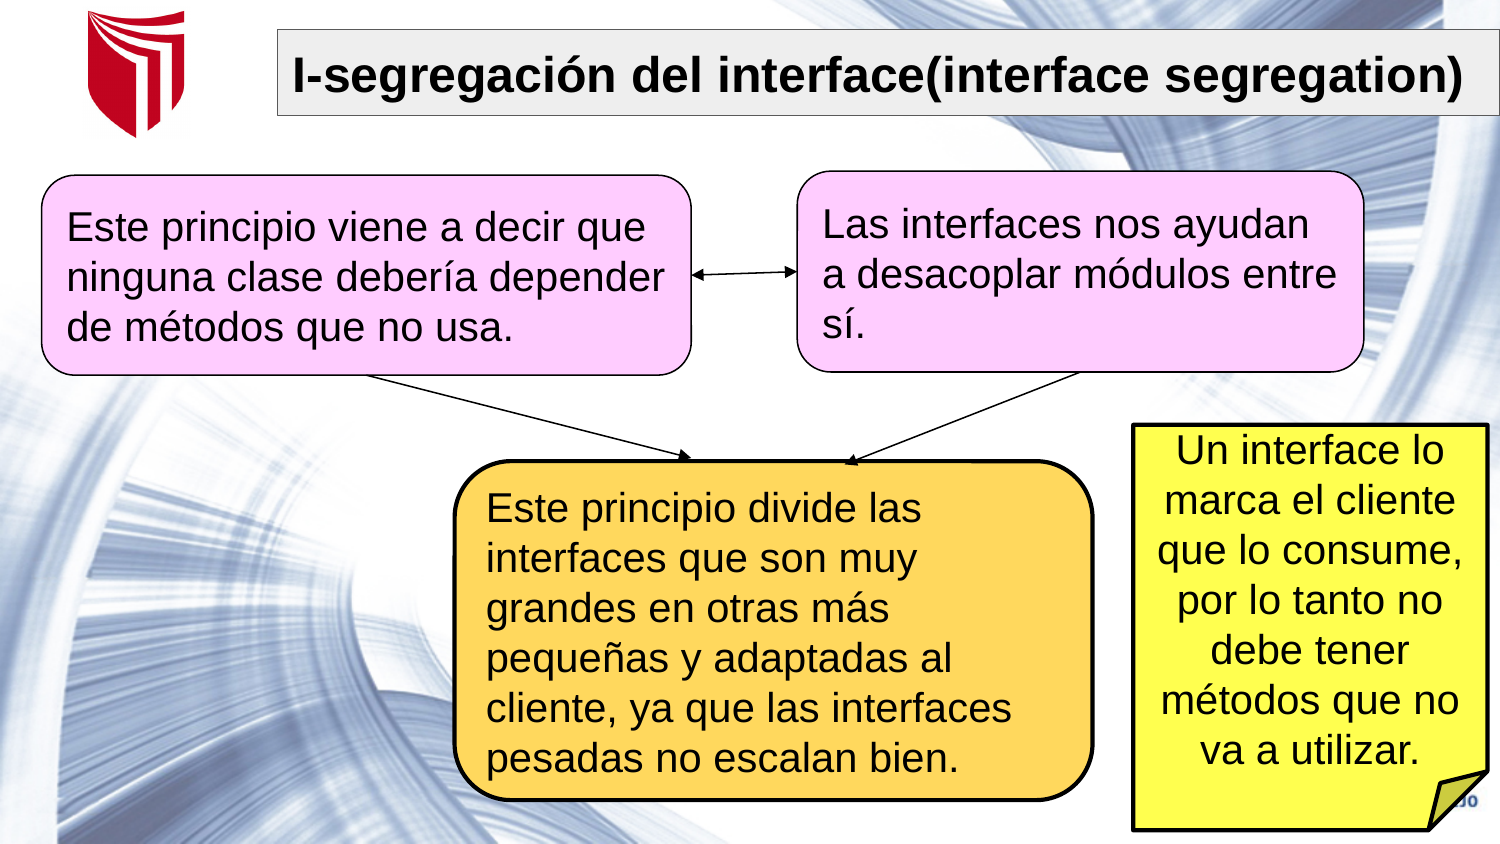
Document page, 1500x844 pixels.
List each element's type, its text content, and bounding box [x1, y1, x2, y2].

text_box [366, 374, 692, 459]
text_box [844, 371, 1081, 465]
text_box I-segregación del interface(interface segregation) [277, 29, 1500, 116]
text_box Las interfaces nos ayudan a desacoplar módulos entre sí. [797, 171, 1364, 372]
picture [0, 0, 1500, 844]
text_box Este principio divide las interfaces que son muy grandes en otras más pequeñas y adaptadas al cliente, ya que las interfaces pesadas no escalan bien. [452, 459, 1095, 803]
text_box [690, 271, 798, 276]
text_box Este principio viene a decir que ninguna clase debería depender de métodos que no usa. [41, 175, 692, 376]
text_box Un interface lo marca el cliente que lo consume, por lo tanto no debe tener métodos que no va a utilizar. [1131, 422, 1490, 833]
